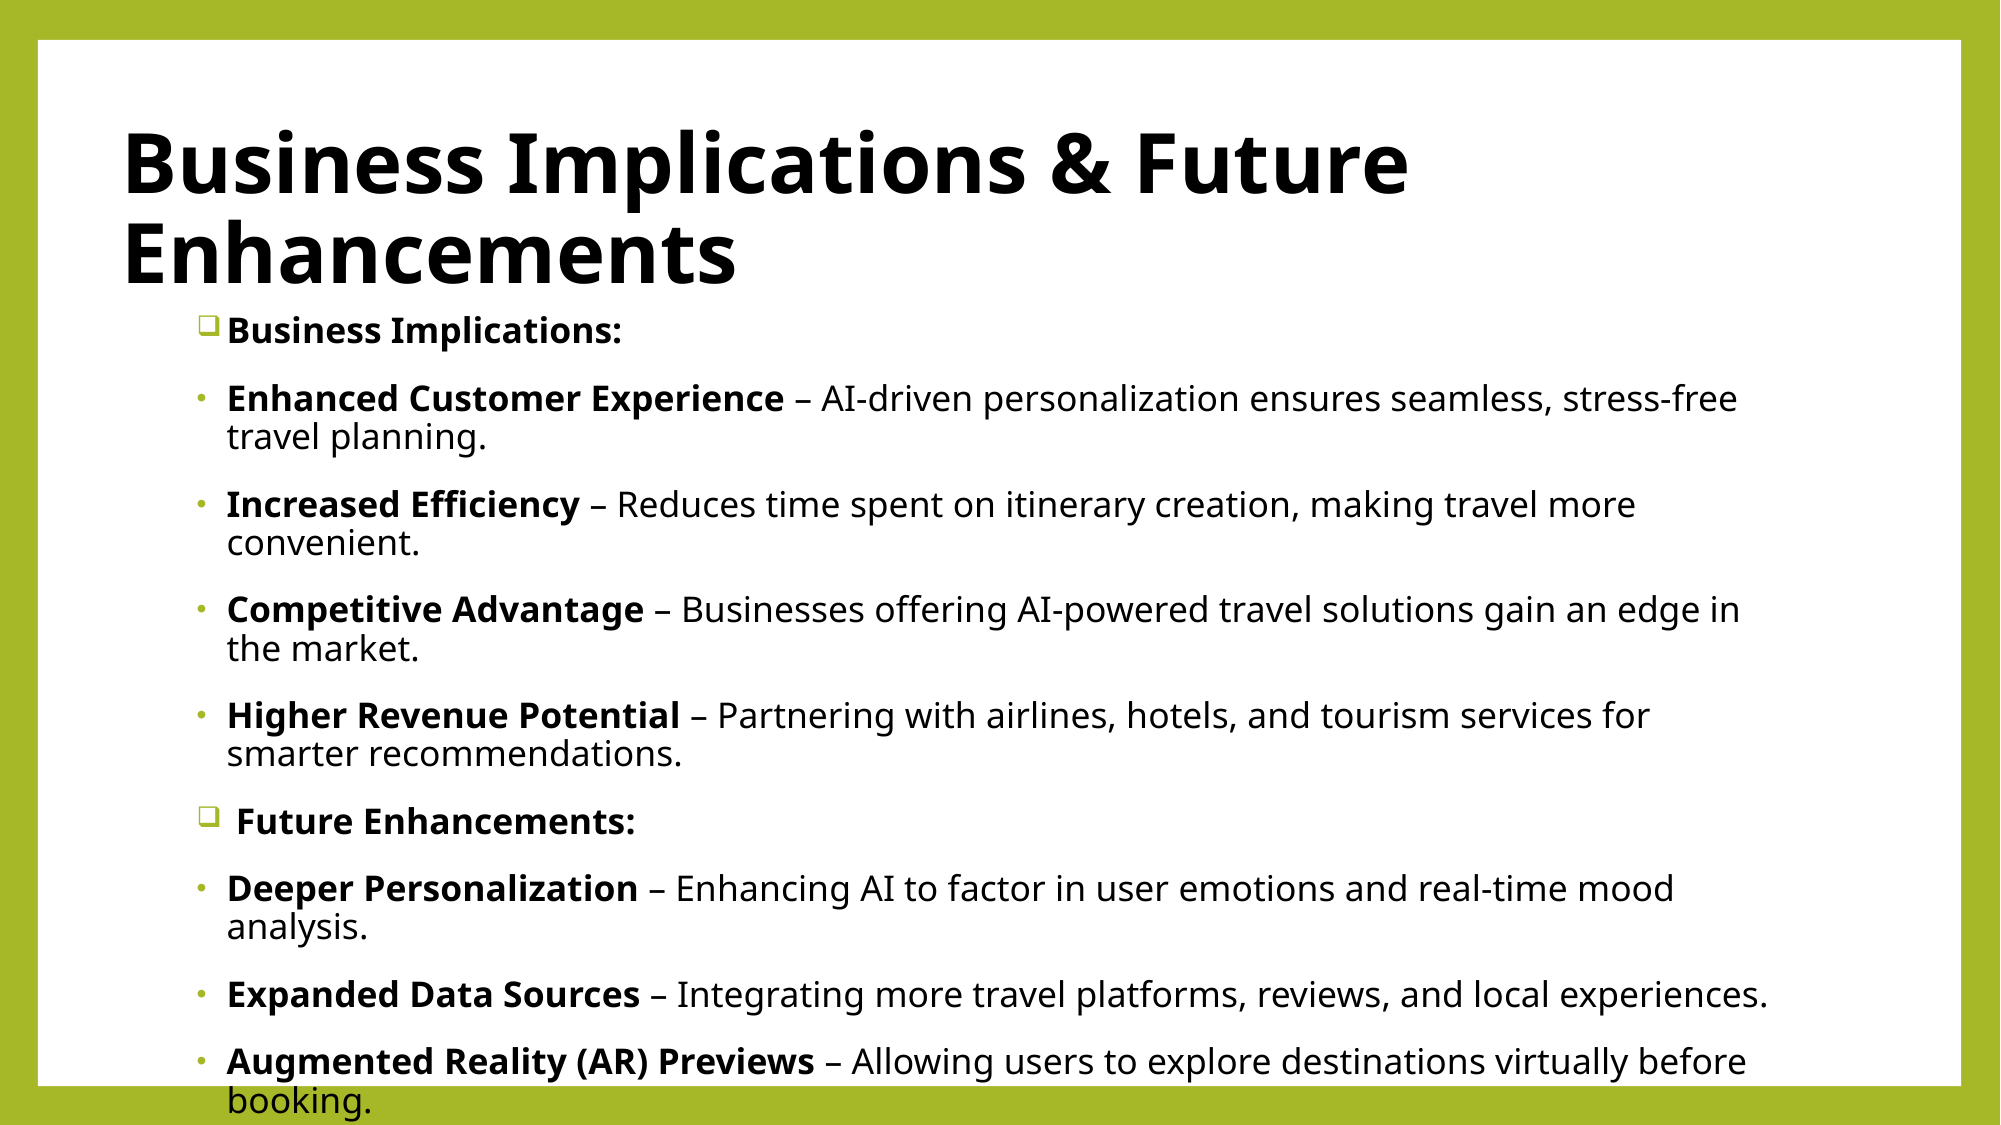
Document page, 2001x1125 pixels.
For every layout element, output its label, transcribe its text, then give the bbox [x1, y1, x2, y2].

list Business Implications: Enhanced Customer Experience – AI-driven personalization ensures seamless, stress-free travel planning. Increased Efficiency – Reduces time spent on itinerary creation, making travel more convenient. Competitive Advantage – Businesses offering AI-powered travel solutions gain an edge in the market. Higher Revenue Potential – Partnering with airlines, hotels, and tourism services for smarter recommendations. Future Enhancements: Deeper Personalization – Enhancing AI to factor in user emotions and real-time mood analysis. Expanded Data Sources – Integrating more travel platforms, reviews, and local experiences. Augmented Reality (AR) Previews – Allowing users to explore destinations virtually before booking. [174, 305, 1794, 1060]
title Business Implications & Future Enhancements [106, 99, 1954, 323]
